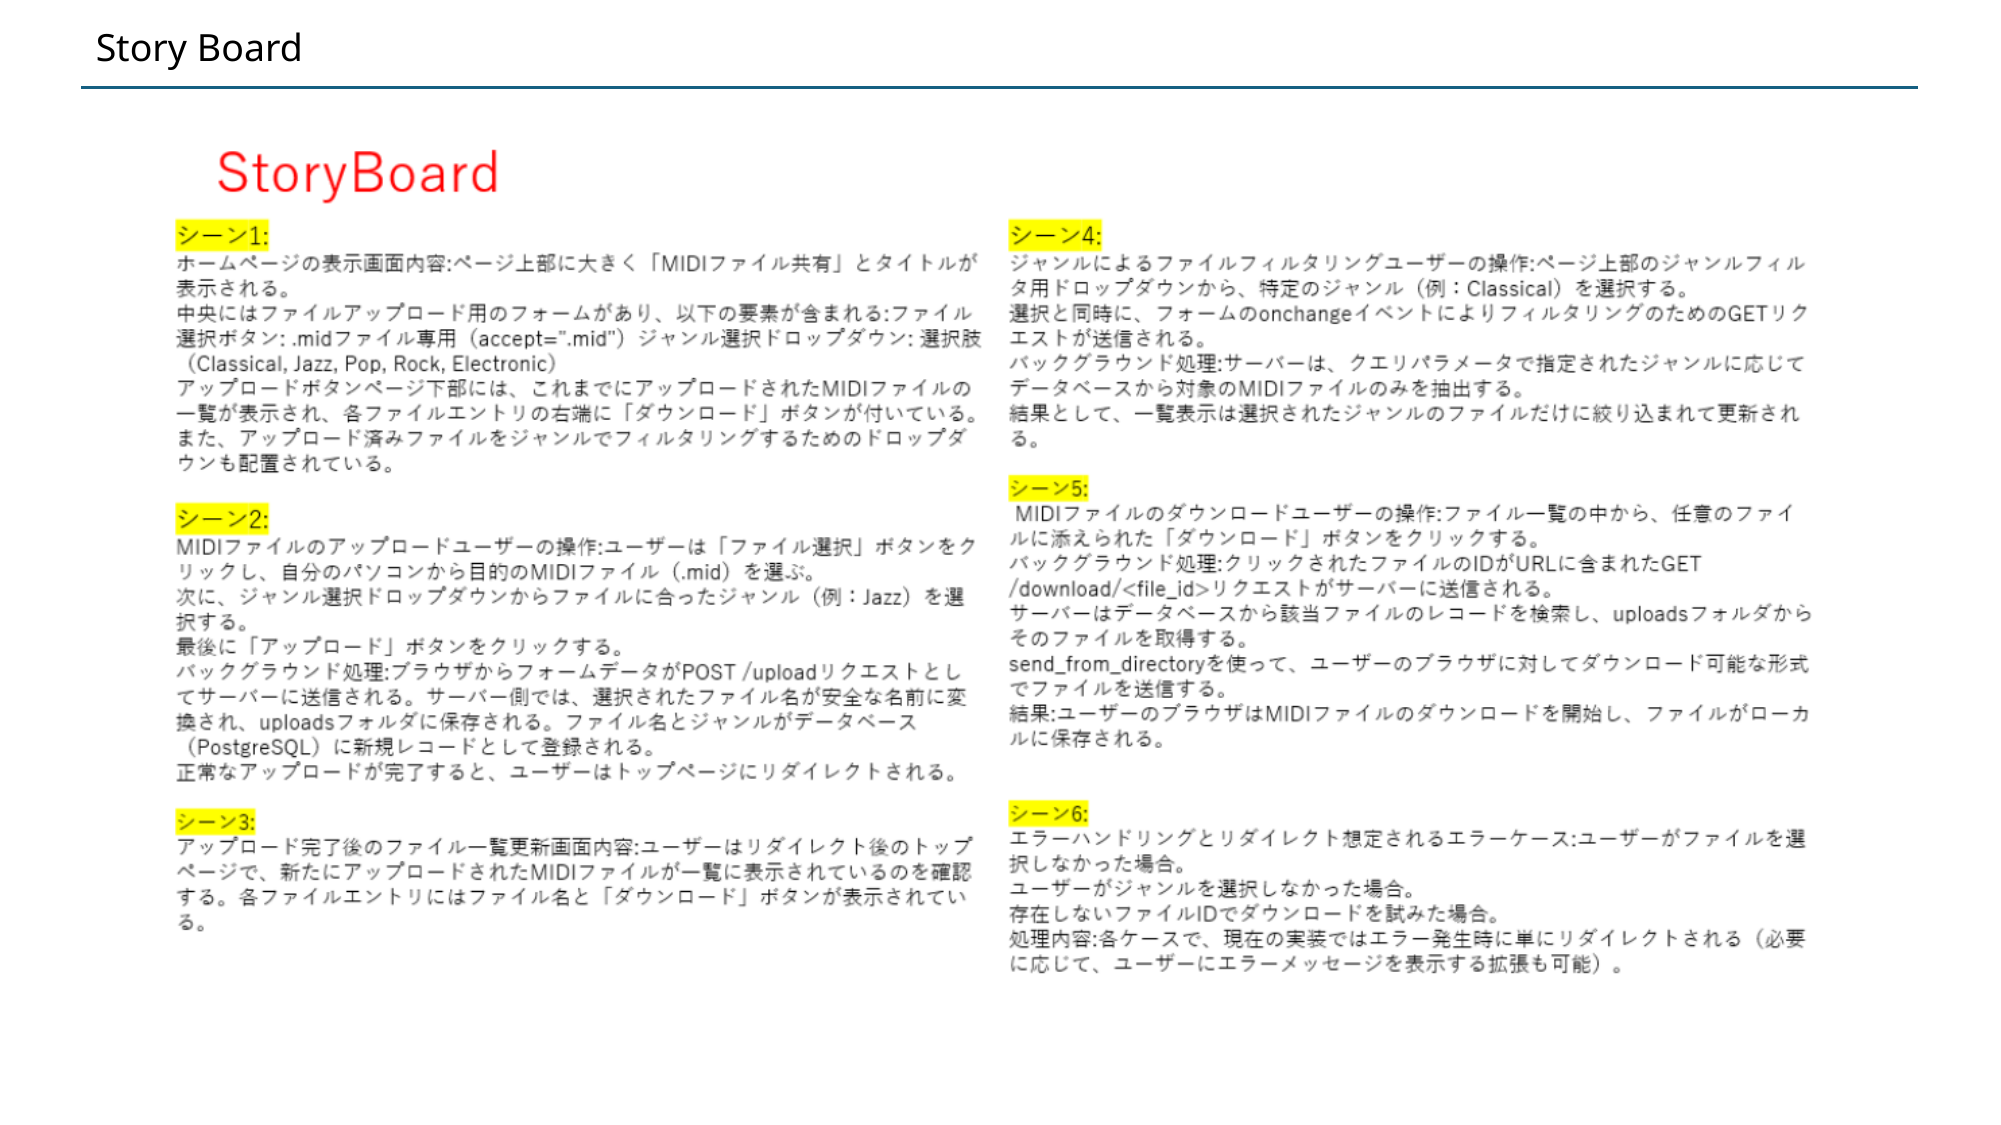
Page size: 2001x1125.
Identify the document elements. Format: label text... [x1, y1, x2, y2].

text_box Story Board [81, 16, 1142, 77]
picture [170, 96, 1829, 1031]
